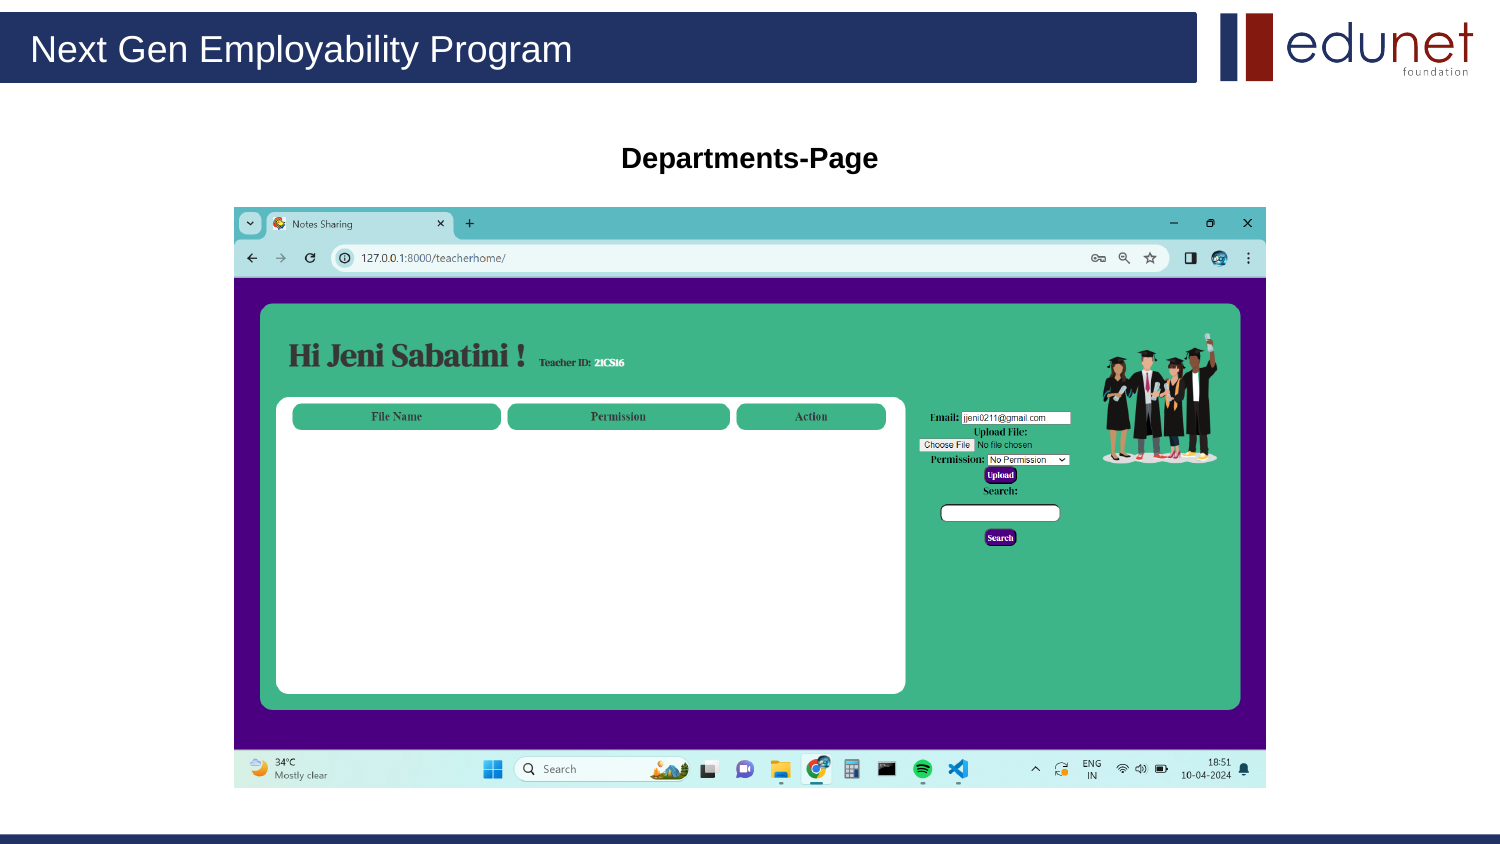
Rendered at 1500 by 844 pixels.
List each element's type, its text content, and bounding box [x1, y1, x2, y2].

picture [234, 207, 1266, 788]
title Departments-Page [103, 105, 1397, 208]
picture [1279, 14, 1482, 83]
